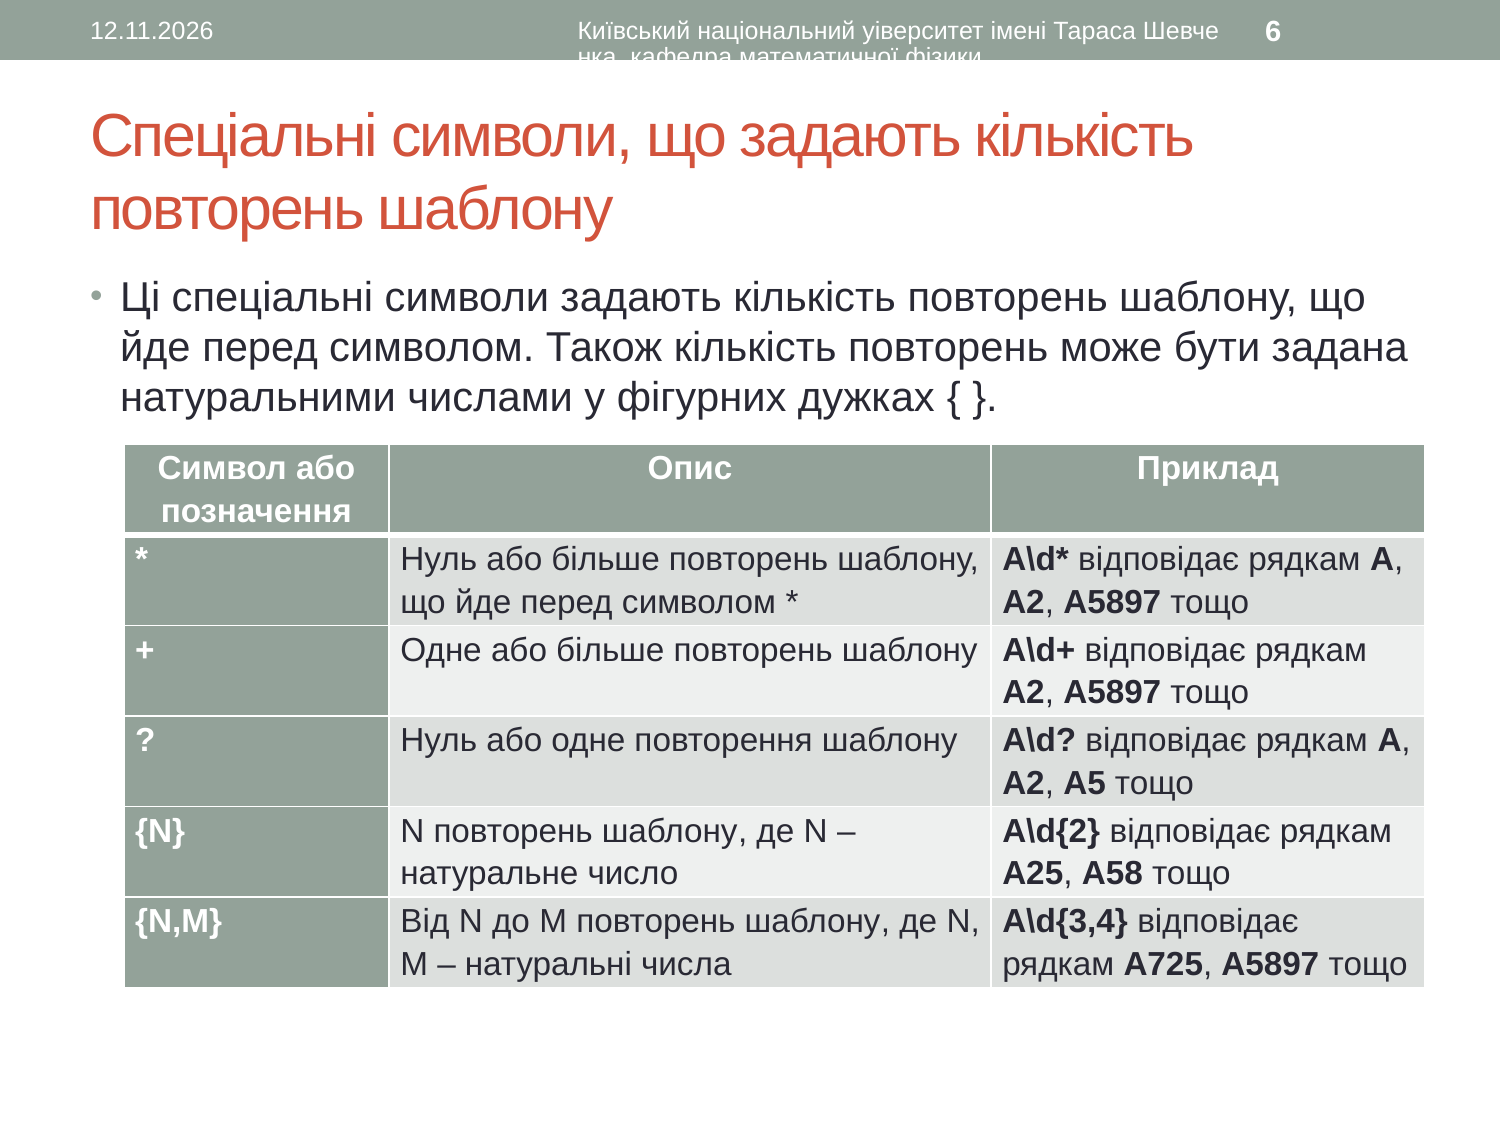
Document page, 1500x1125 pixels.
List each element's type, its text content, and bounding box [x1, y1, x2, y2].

title Спеціальні символи, що задають кількість повторень шаблону [75, 87, 1425, 250]
table_cell Одне або більше повторень шаблону [390, 626, 990, 715]
table_cell Нуль або більше повторень шаблону, що йде перед символом * [390, 538, 990, 625]
table_cell ? [125, 717, 388, 806]
table_cell {N,M} [125, 898, 388, 987]
table_header Символ або позначення [125, 445, 388, 532]
table_cell А\d{3,4} відповідає рядкам А725, А5897 тощо [992, 898, 1424, 987]
slide_number 6 [1250, 3, 1425, 57]
table_cell Нуль або одне повторення шаблону [390, 717, 990, 806]
table_cell + [125, 626, 388, 715]
table_cell {N} [125, 807, 388, 896]
table_header Опис [390, 445, 990, 532]
list Ці спеціальні символи задають кількість повторень шаблону, що йде перед символом. Також кількість повторень може бути задана натуральними числами у фігурних дужках { }. [75, 262, 1425, 1063]
table_cell N повторень шаблону, де N – натуральне число [390, 807, 990, 896]
table_cell Від N до M повторень шаблону, де N, M – натуральні числа [390, 898, 990, 987]
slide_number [75, 3, 550, 57]
table_cell * [125, 538, 388, 625]
table_header Приклад [992, 445, 1424, 532]
table_cell А\d{2} відповідає рядкам А25, А58 тощо [992, 807, 1424, 896]
table_cell А\d* відповідає рядкам А, А2, А5897 тощо [992, 538, 1424, 625]
table_cell А\d+ відповідає рядкам А2, А5897 тощо [992, 626, 1424, 715]
footer Київський національний уіверситет імені Тараса Шевченка, кафедра математичної фізики [562, 3, 1238, 57]
table_cell А\d? відповідає рядкам А, А2, А5 тощо [992, 717, 1424, 806]
